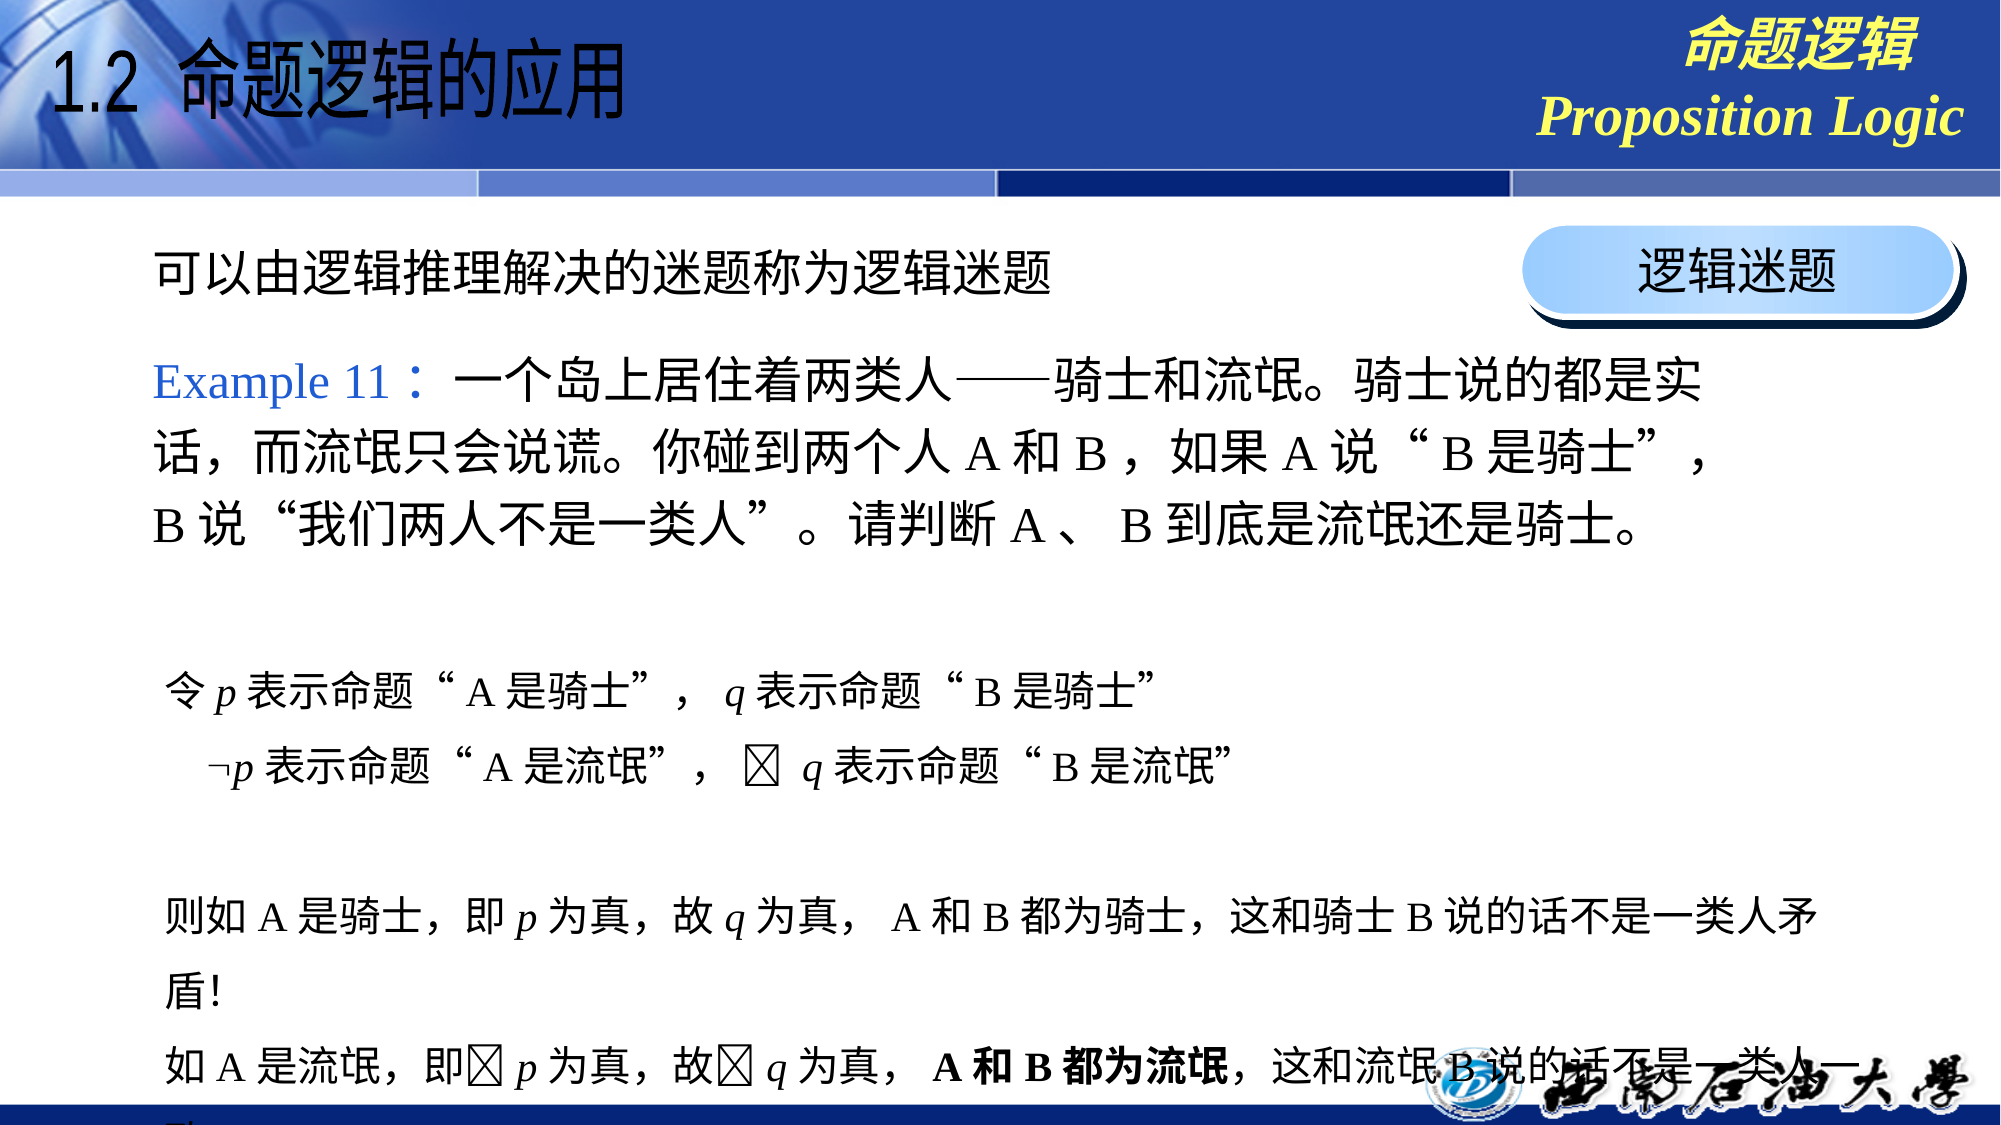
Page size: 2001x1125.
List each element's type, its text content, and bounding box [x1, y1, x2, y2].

text_box 命题逻辑 Proposition Logic [1031, 0, 1981, 155]
text_box 逻辑迷题 [1519, 222, 1957, 317]
text_box 令p表示命题“A是骑士”，q表示命题“B是骑士” p表示命题“A是流氓”，  q表示命题“B是流氓” 则如A是骑士，即p为真，故q为真，A和B都为骑士，这和骑士B说的话不是一类人矛盾！ 如A是流氓，即p为真，故q为真，A和B都为流氓，这和流氓B说的话不是一类人一致。 [149, 632, 1886, 1047]
picture [0, 0, 2001, 1125]
text_box 可以由逻辑推理解决的迷题称为逻辑迷题 [137, 222, 1123, 317]
text_box Example 11：一个岛上居住着两类人——骑士和流氓。骑士说的都是实话，而流氓只会说谎。你碰到两个人A和B，如果A说“B是骑士”，B说“我们两人不是一类人”。请判断A、B到底是流氓还是骑士。 [137, 328, 1768, 634]
